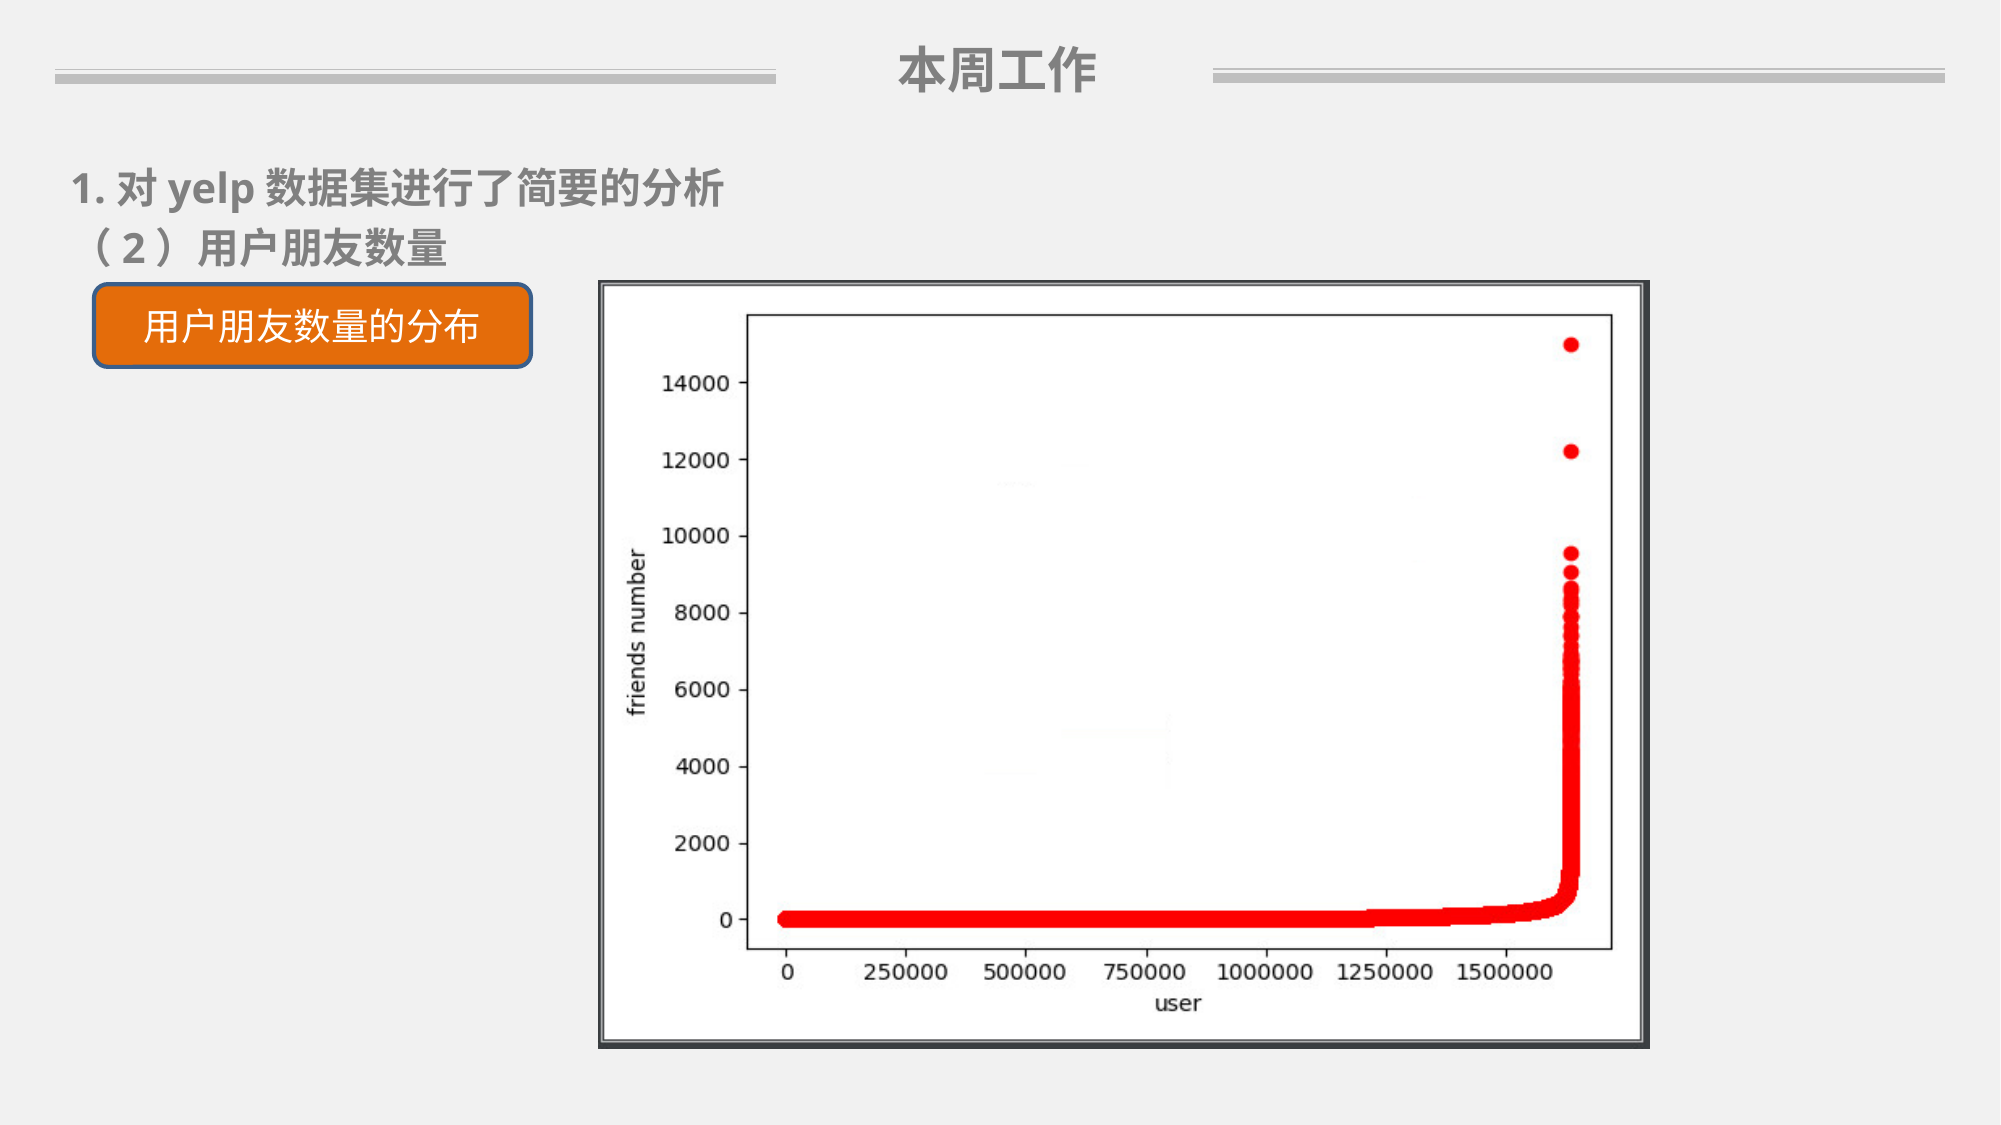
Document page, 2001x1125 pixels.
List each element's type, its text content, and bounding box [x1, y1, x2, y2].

picture [598, 280, 1651, 1049]
text_box 用户朋友数量的分布 [91, 282, 534, 369]
text_box 本周工作 [782, 30, 1213, 106]
text_box 1.对yelp数据集进行了简要的分析 （2）用户朋友数量 [55, 144, 1969, 280]
